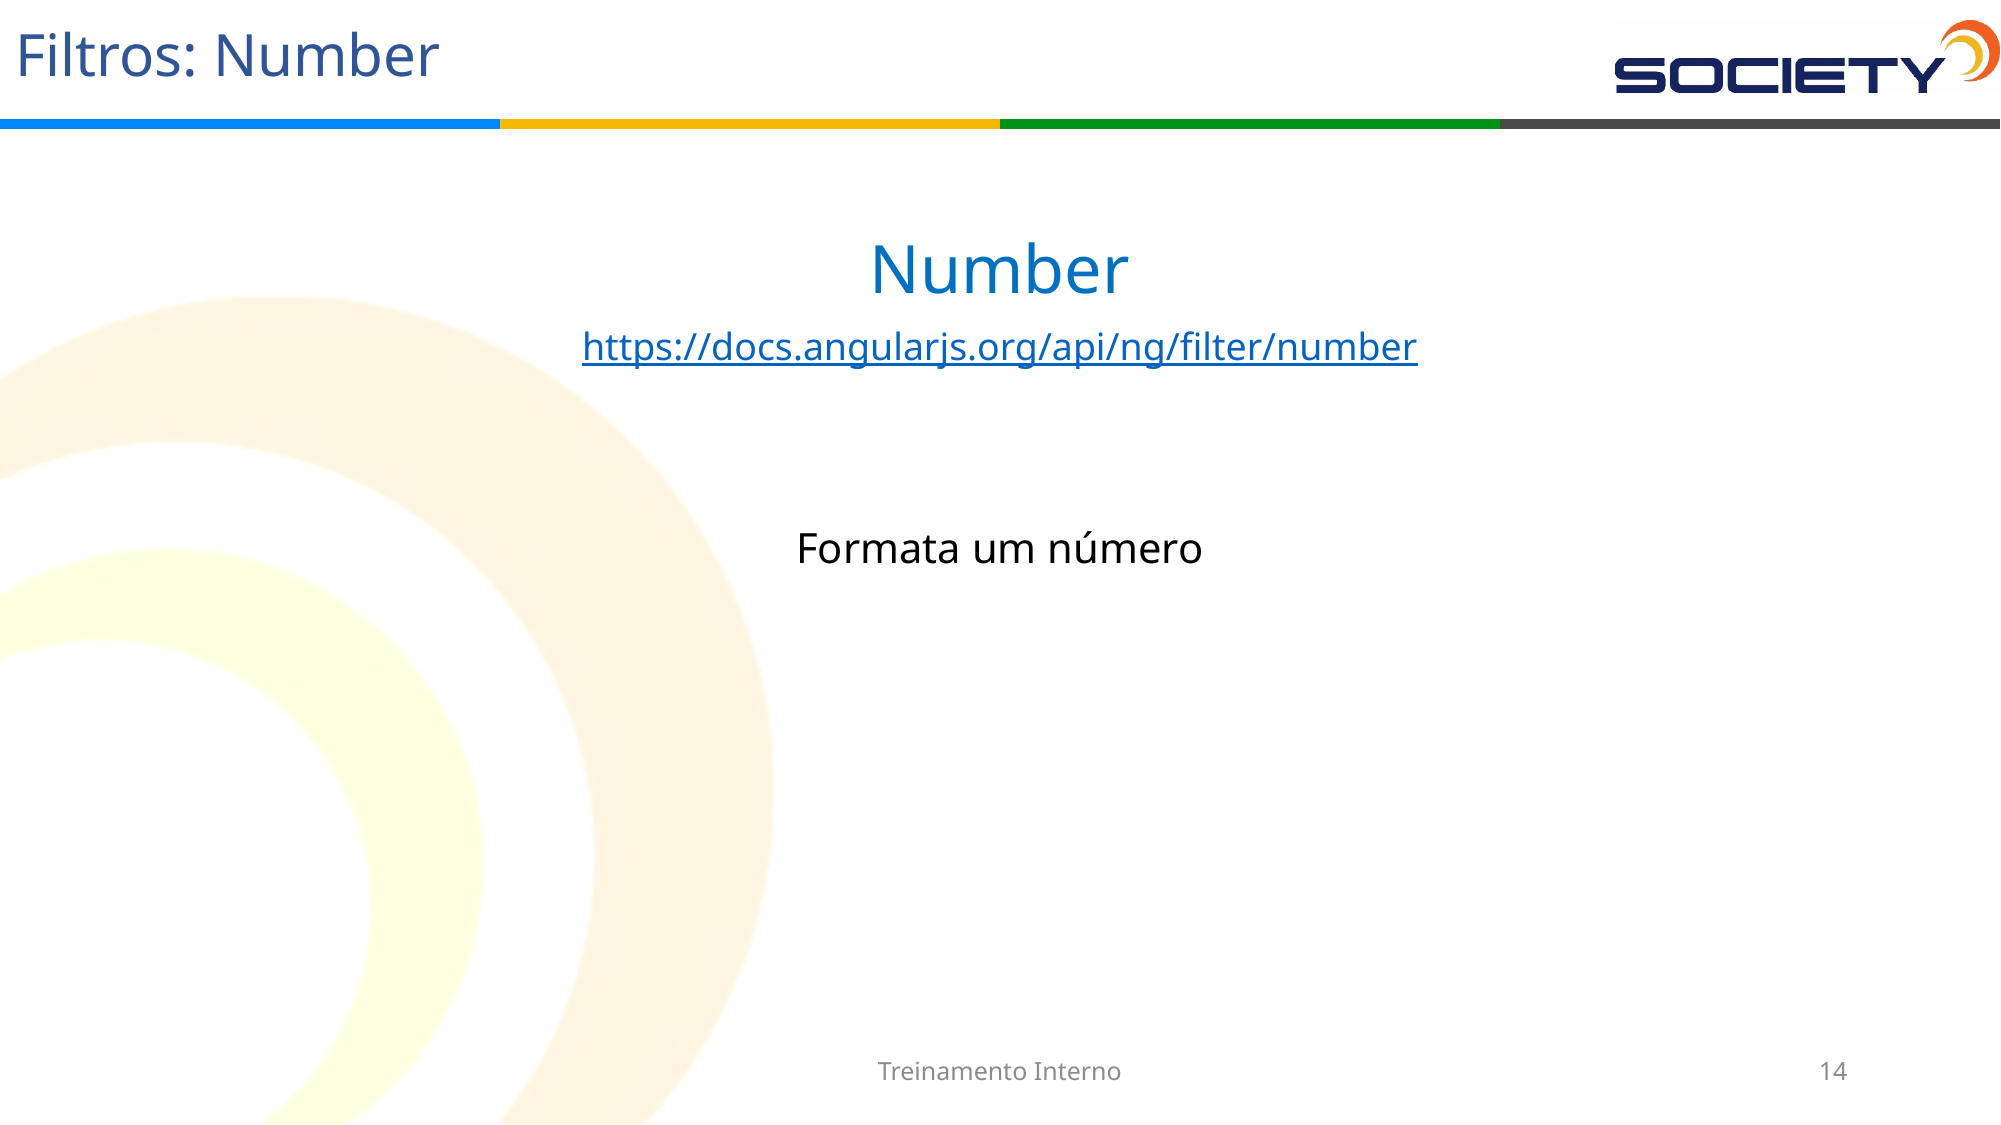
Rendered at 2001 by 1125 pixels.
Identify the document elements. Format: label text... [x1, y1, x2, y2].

text_box Formata um número [781, 513, 1219, 579]
title Filtros: Number [0, 0, 2000, 117]
slide_number 14 [1412, 1042, 1863, 1103]
picture [0, 119, 2000, 129]
text_box https://docs.angularjs.org/api/ng/filter/number [567, 315, 1433, 381]
footer Treinamento Interno [662, 1042, 1338, 1103]
text_box Number [854, 219, 1146, 314]
